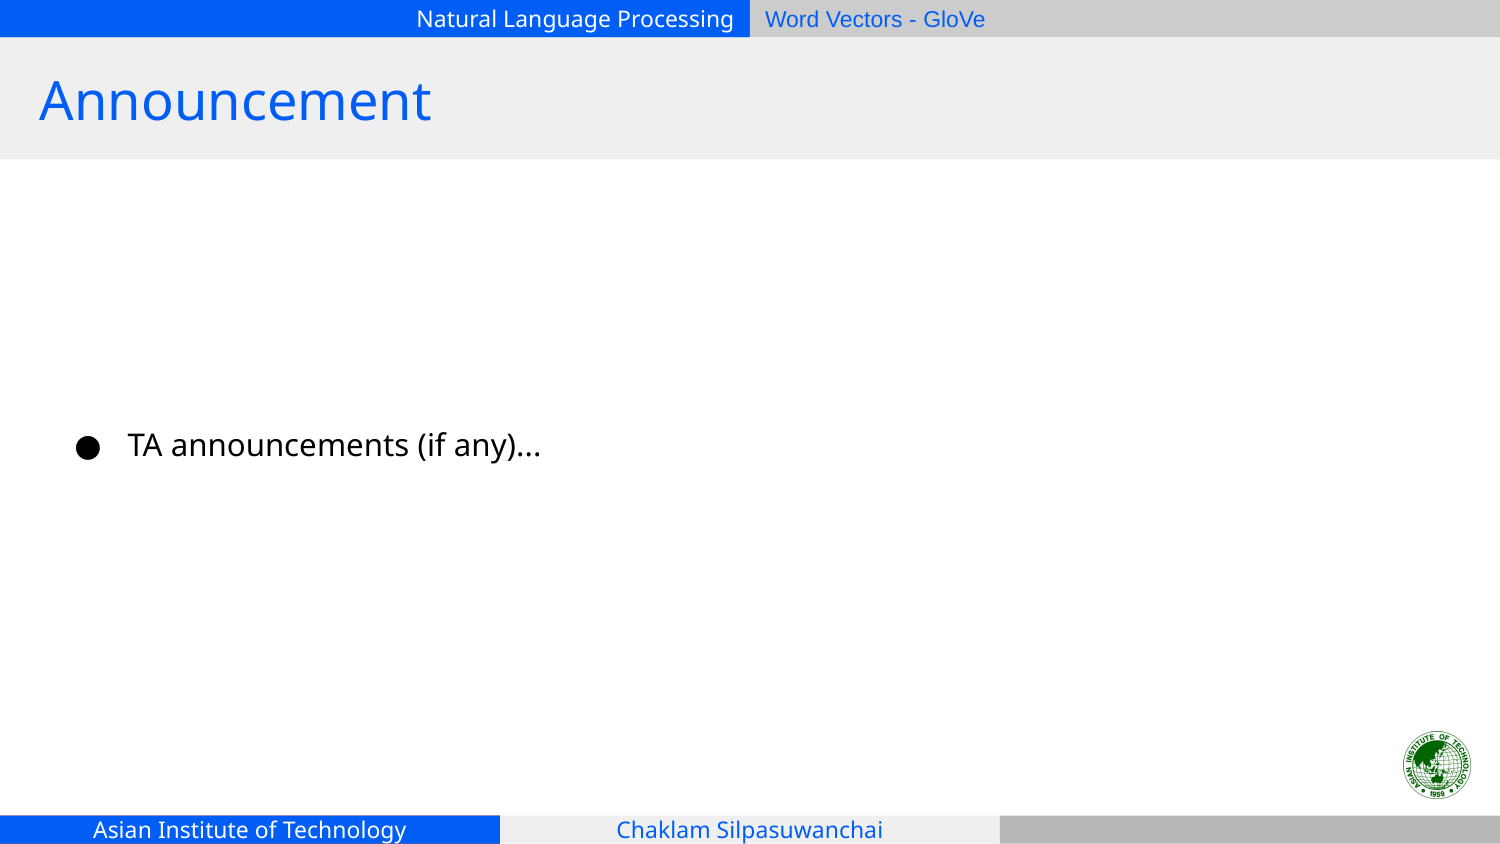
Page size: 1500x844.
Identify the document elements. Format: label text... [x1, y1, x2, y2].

picture [1403, 731, 1471, 799]
title Announcement [24, 37, 1475, 160]
list TA announcements (if any)... [37, 159, 1475, 729]
